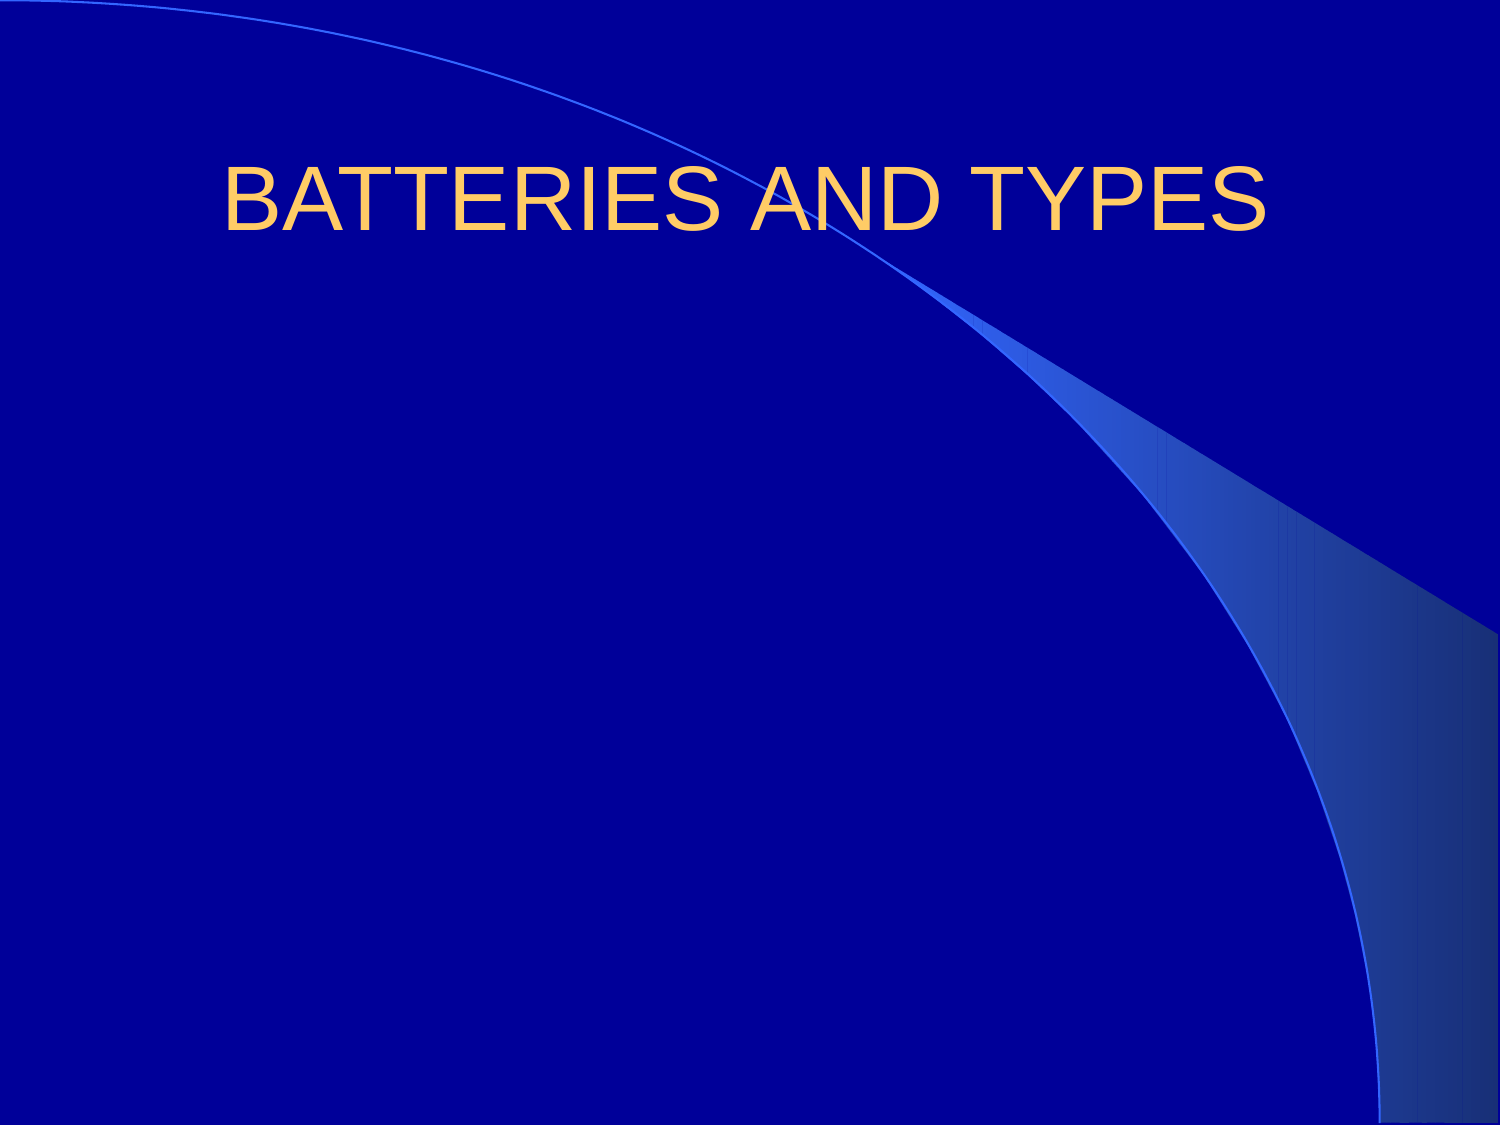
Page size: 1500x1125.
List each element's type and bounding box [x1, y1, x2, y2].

text_box [0, 0, 1499, 1125]
